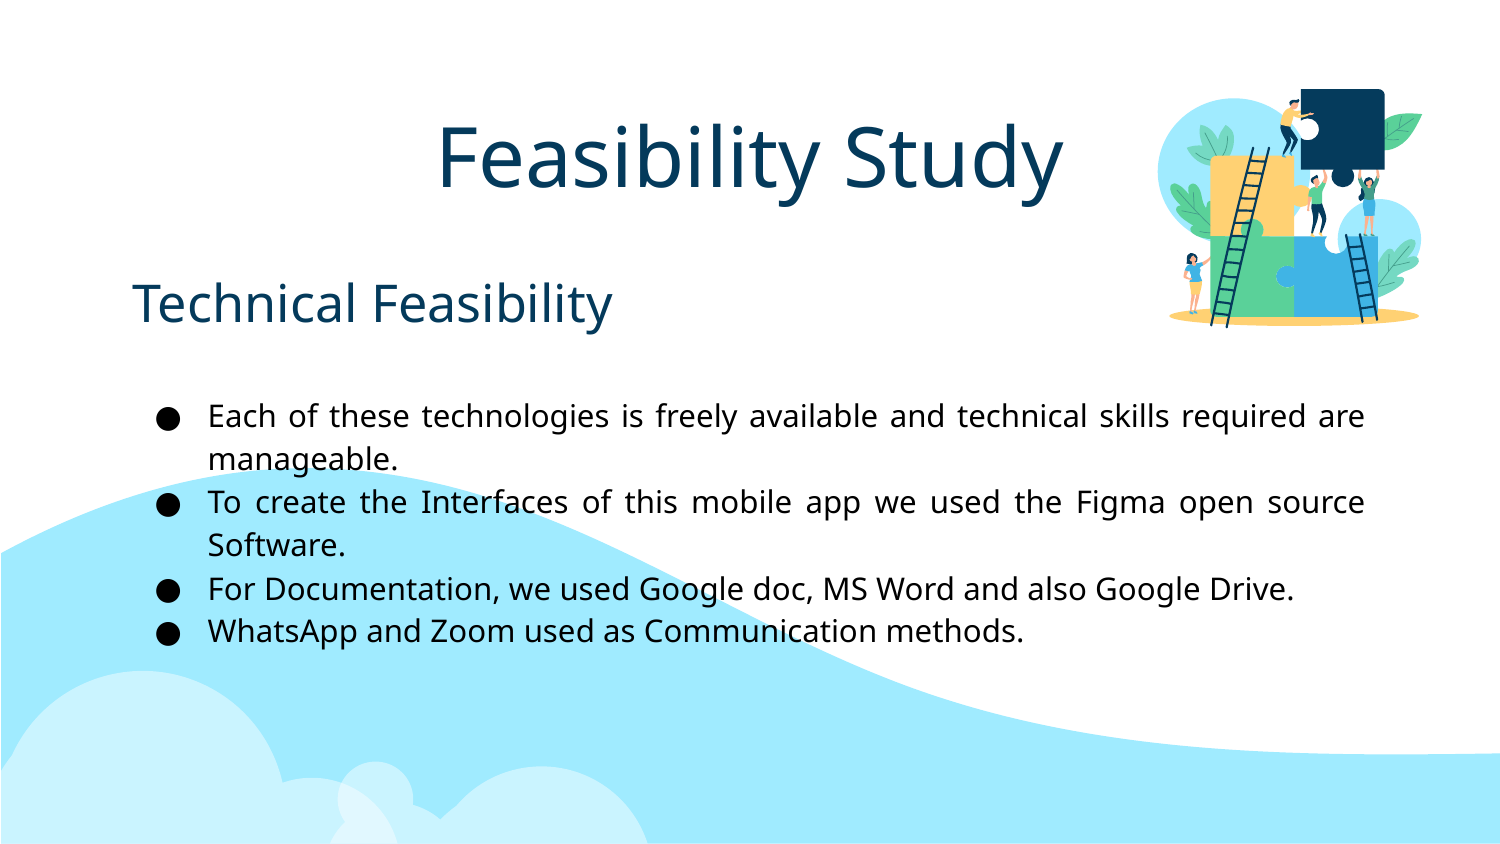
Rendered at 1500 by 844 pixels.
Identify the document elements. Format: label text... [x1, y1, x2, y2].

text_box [1157, 88, 1423, 329]
title Feasibility Study Technical Feasibility Each of these technologies is freely available and technical skills required are manageable. To create the Interfaces of this mobile app we used the Figma open source Software. For Documentation, we used Google doc, MS Word and also Google Drive. WhatsApp and Zoom used as Communication methods. [117, 89, 1155, 204]
